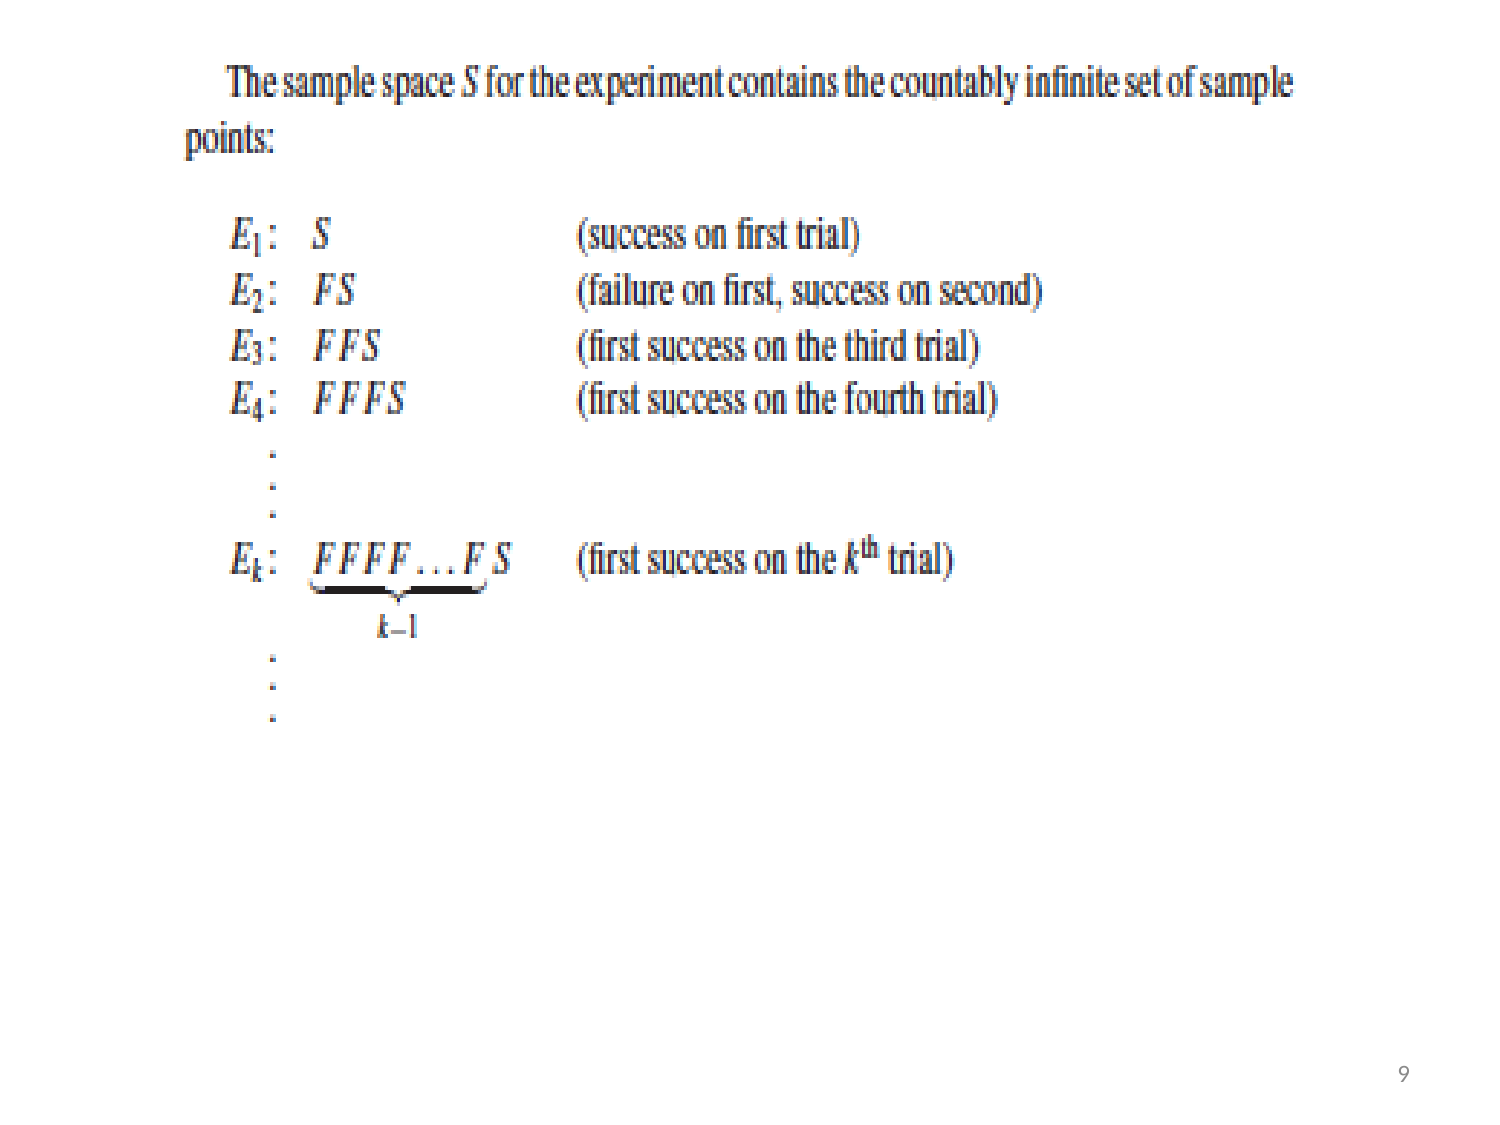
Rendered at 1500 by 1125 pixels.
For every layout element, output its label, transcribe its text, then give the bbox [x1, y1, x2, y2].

picture [175, 44, 1305, 731]
slide_number 8 [1074, 1042, 1425, 1103]
